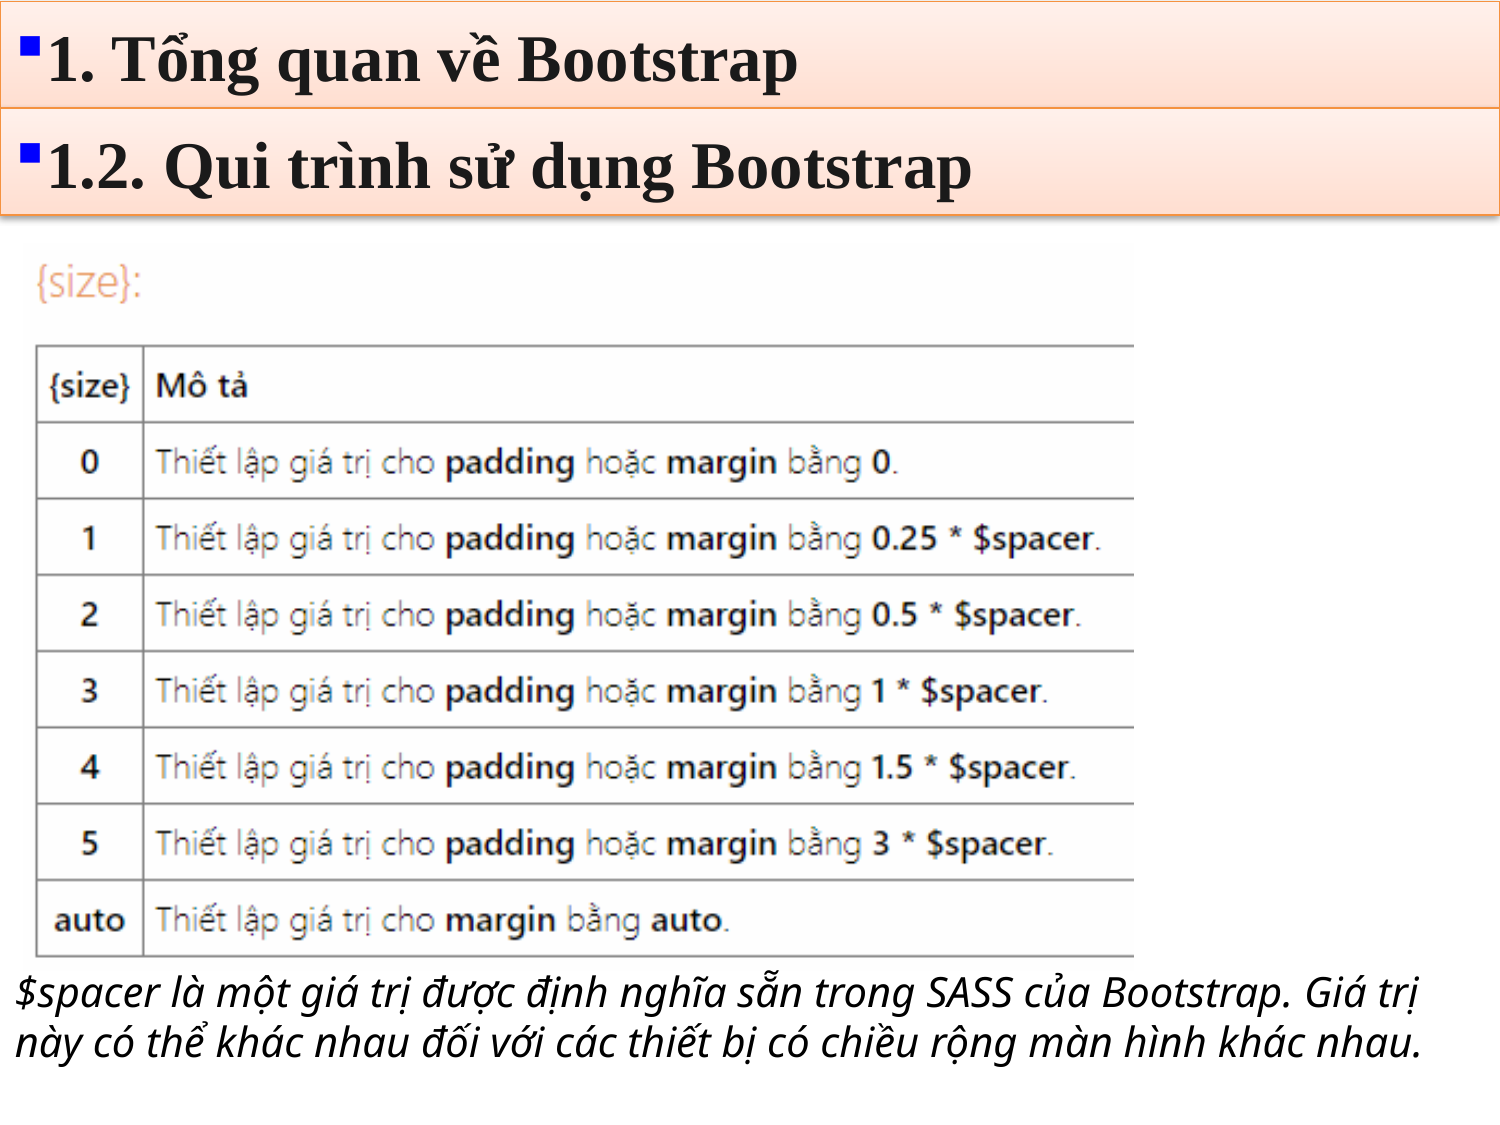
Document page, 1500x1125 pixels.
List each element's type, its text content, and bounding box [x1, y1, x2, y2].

text_box 1.2. Qui trình sử dụng Bootstrap [0, 107, 1500, 216]
text_box $spacer là một giá trị được định nghĩa sẵn trong SASS của Bootstrap. Giá trị này có thể khác nhau đối với các thiết bị có chiều rộng màn hình khác nhau. [0, 958, 1453, 1073]
picture [23, 243, 1135, 971]
text_box 1. Tổng quan về Bootstrap [0, 1, 1500, 107]
